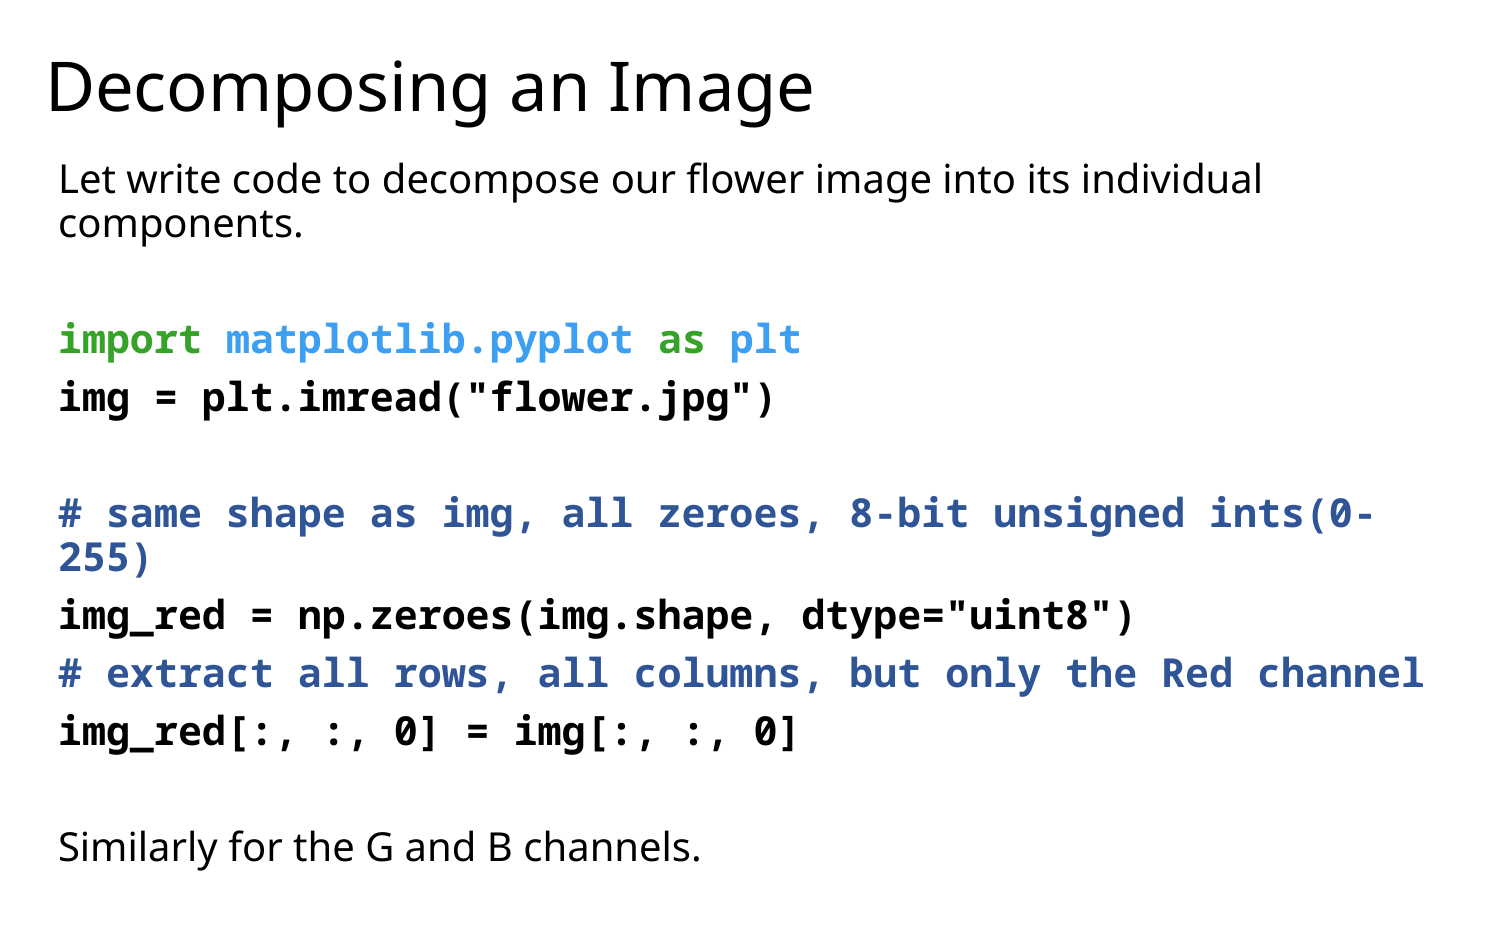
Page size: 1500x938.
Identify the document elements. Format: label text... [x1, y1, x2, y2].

list Let write code to decompose our flower image into its individual components. import matplotlib.pyplot as plt img = plt.imread("flower.jpg") # same shape as img, all zeroes, 8-bit unsigned ints(0-255) img_red = np.zeroes(img.shape, dtype="uint8") # extract all rows, all columns, but only the Red channel img_red[:, :, 0] = img[:, :, 0] Similarly for the G and B channels. [43, 151, 1444, 917]
title Decomposing an Image [30, 20, 1324, 158]
text_box [129, 552, 1302, 873]
